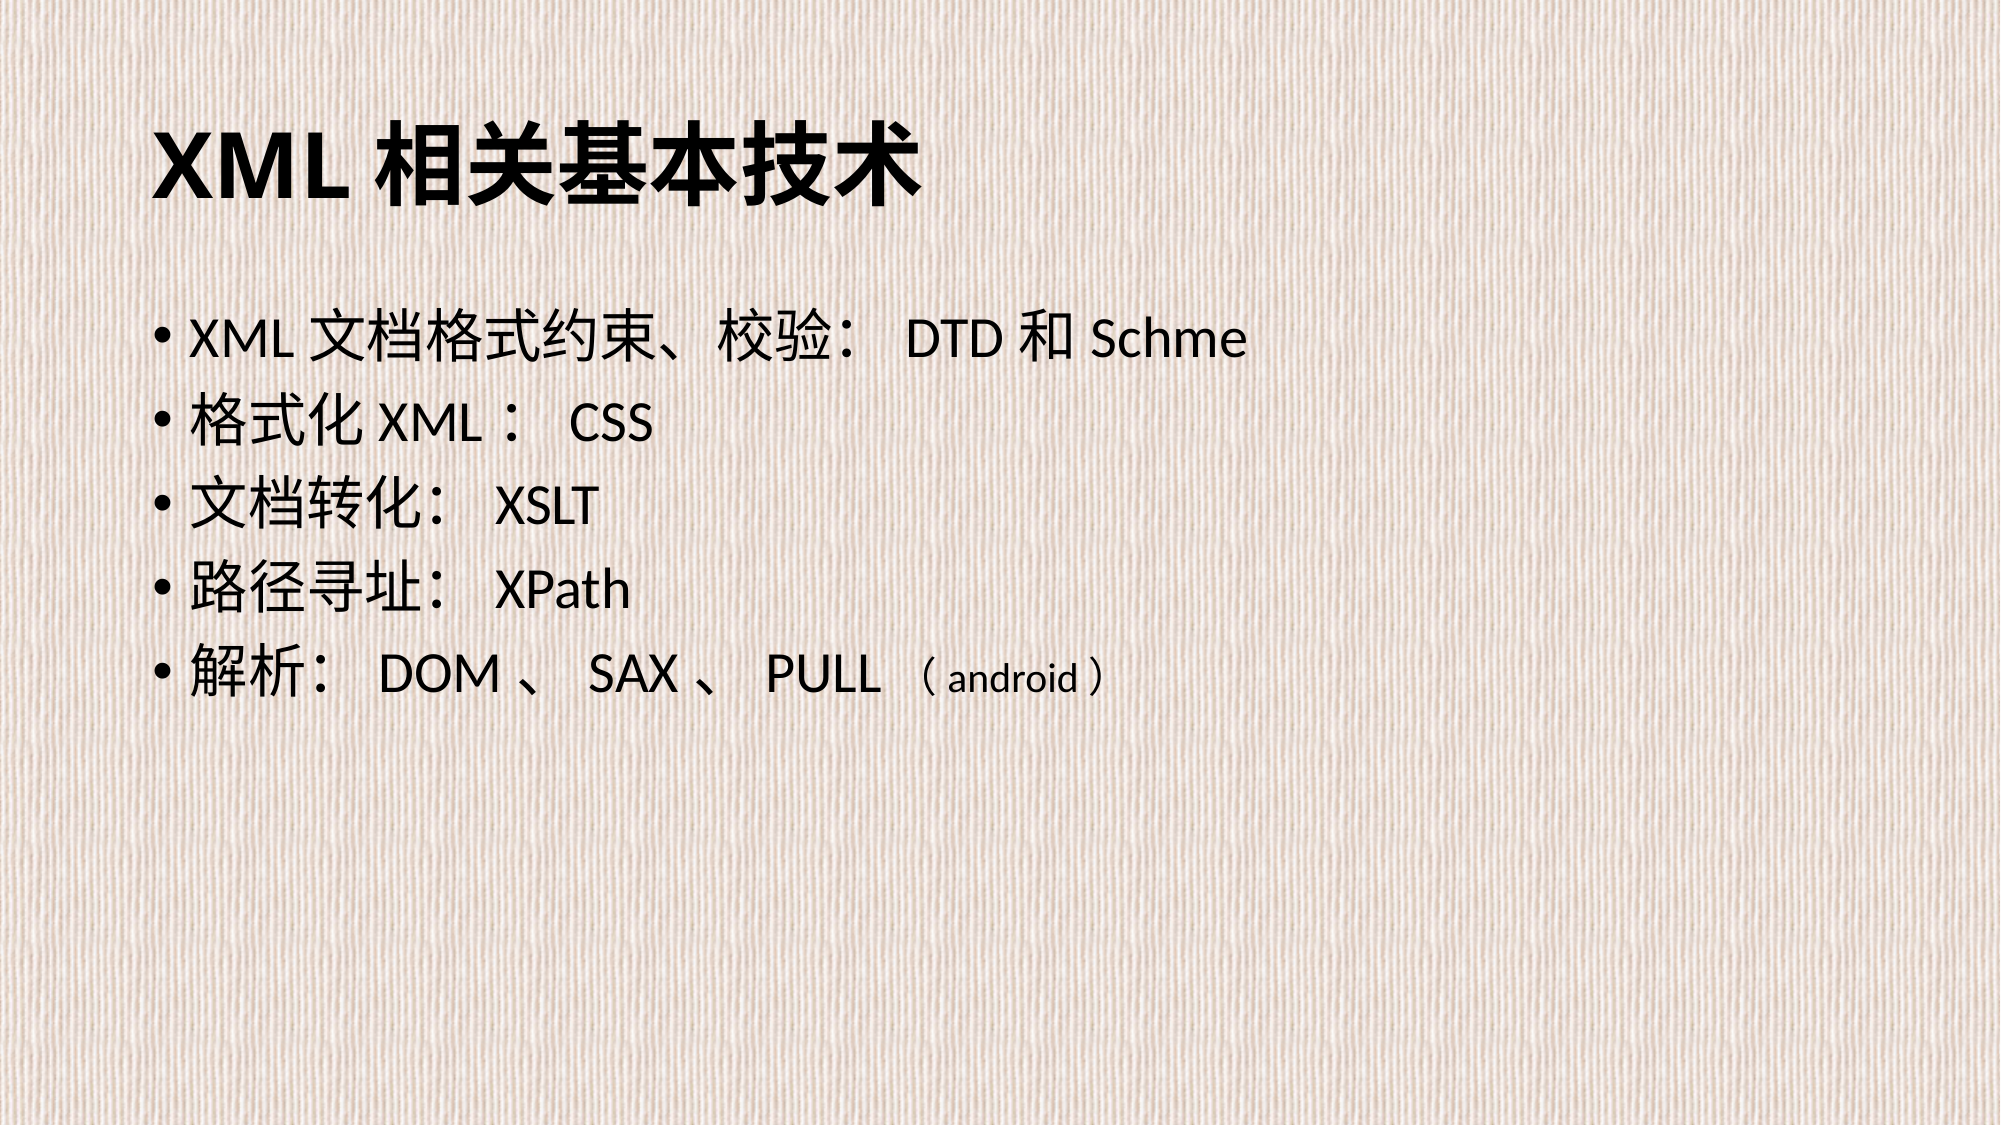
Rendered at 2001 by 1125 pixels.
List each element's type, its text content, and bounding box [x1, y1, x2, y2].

picture [0, 0, 2001, 1125]
list XML文档格式约束、校验：DTD和Schme 格式化XML：CSS 文档转化：XSLT 路径寻址：XPath 解析：DOM、SAX、PULL（android） [137, 299, 1863, 1014]
title XML相关基本技术 [137, 59, 1863, 278]
